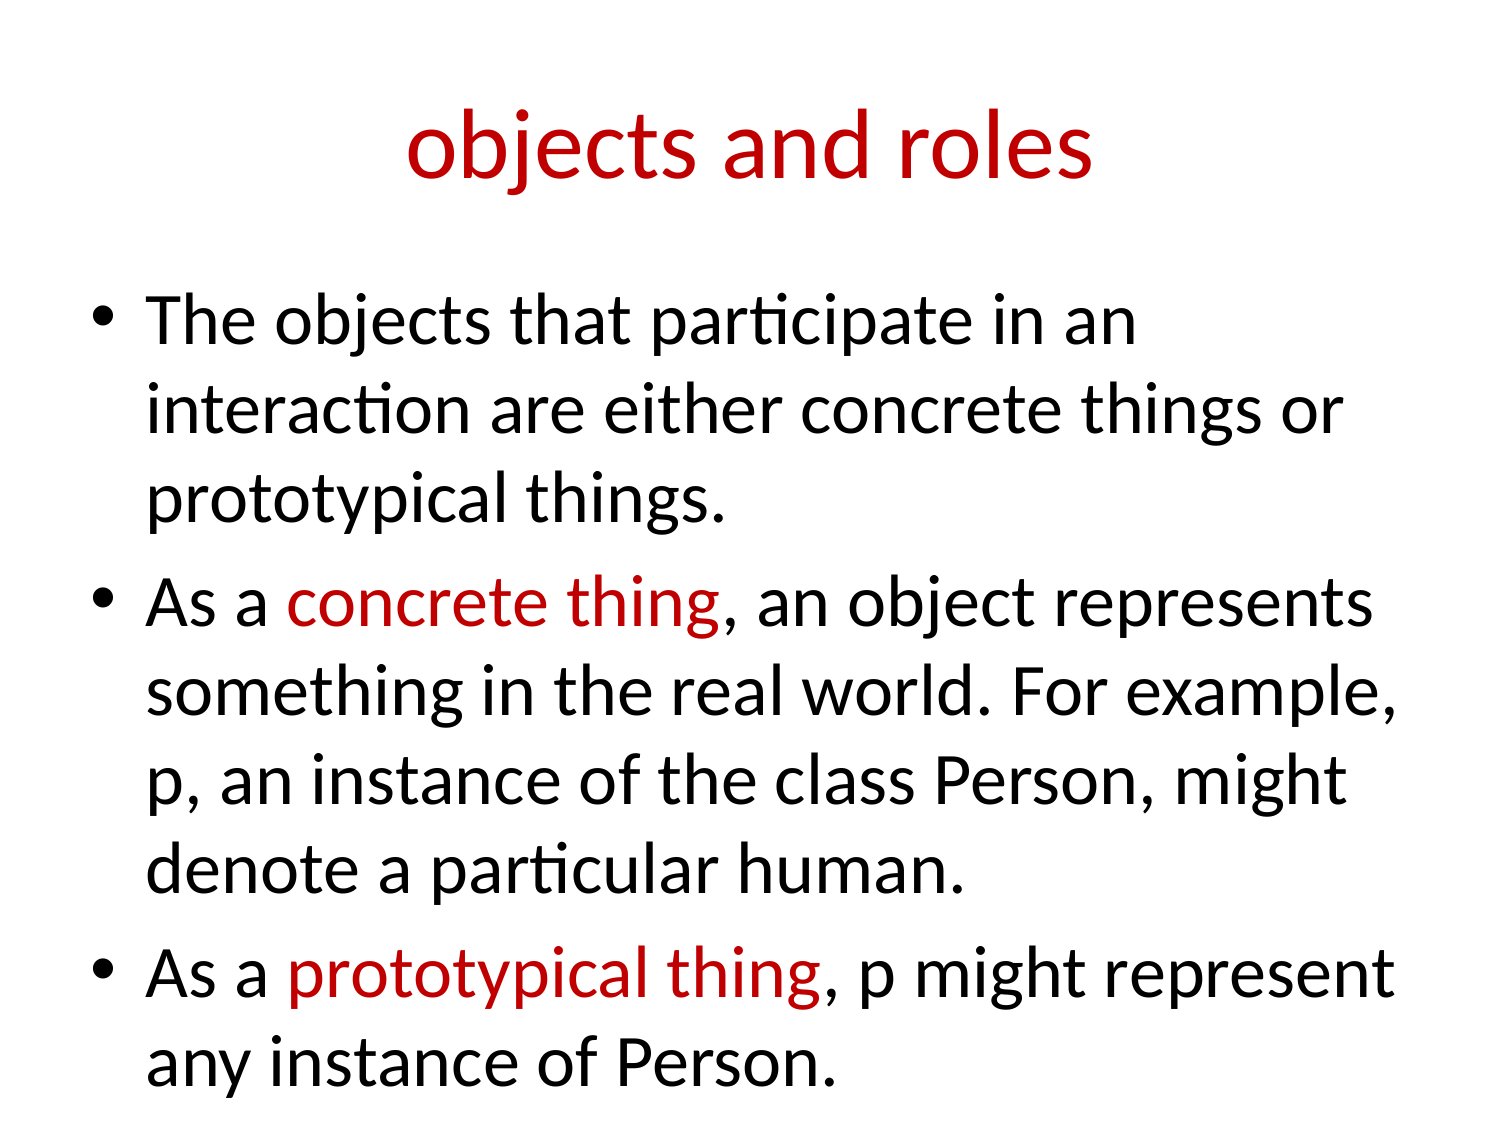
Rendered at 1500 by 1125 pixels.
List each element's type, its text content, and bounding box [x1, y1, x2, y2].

title objects and roles [75, 45, 1425, 233]
list The objects that participate in an interaction are either concrete things or prototypical things. As a concrete thing, an object represents something in the real world. For example, p, an instance of the class Person, might denote a particular human. As a prototypical thing, p might represent any instance of Person. [75, 262, 1425, 1125]
